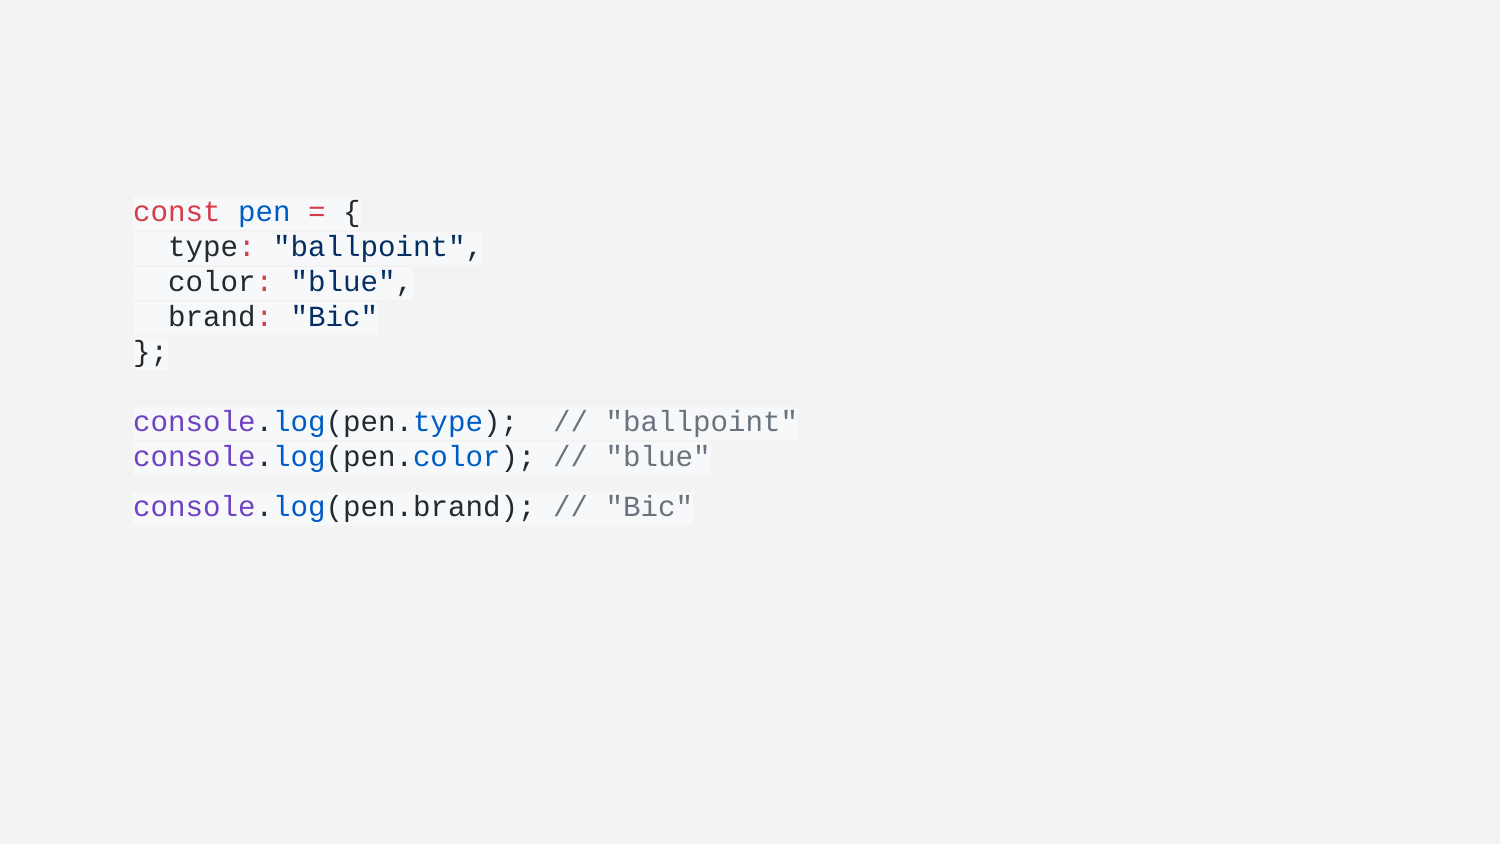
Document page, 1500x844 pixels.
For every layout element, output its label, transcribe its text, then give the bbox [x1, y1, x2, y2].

text_box const pen = { type: "ballpoint", color: "blue", brand: "Bic" }; console.log(pen.type); // "ballpoint" console.log(pen.color); // "blue" console.log(pen.brand); // "Bic" [118, 177, 848, 770]
